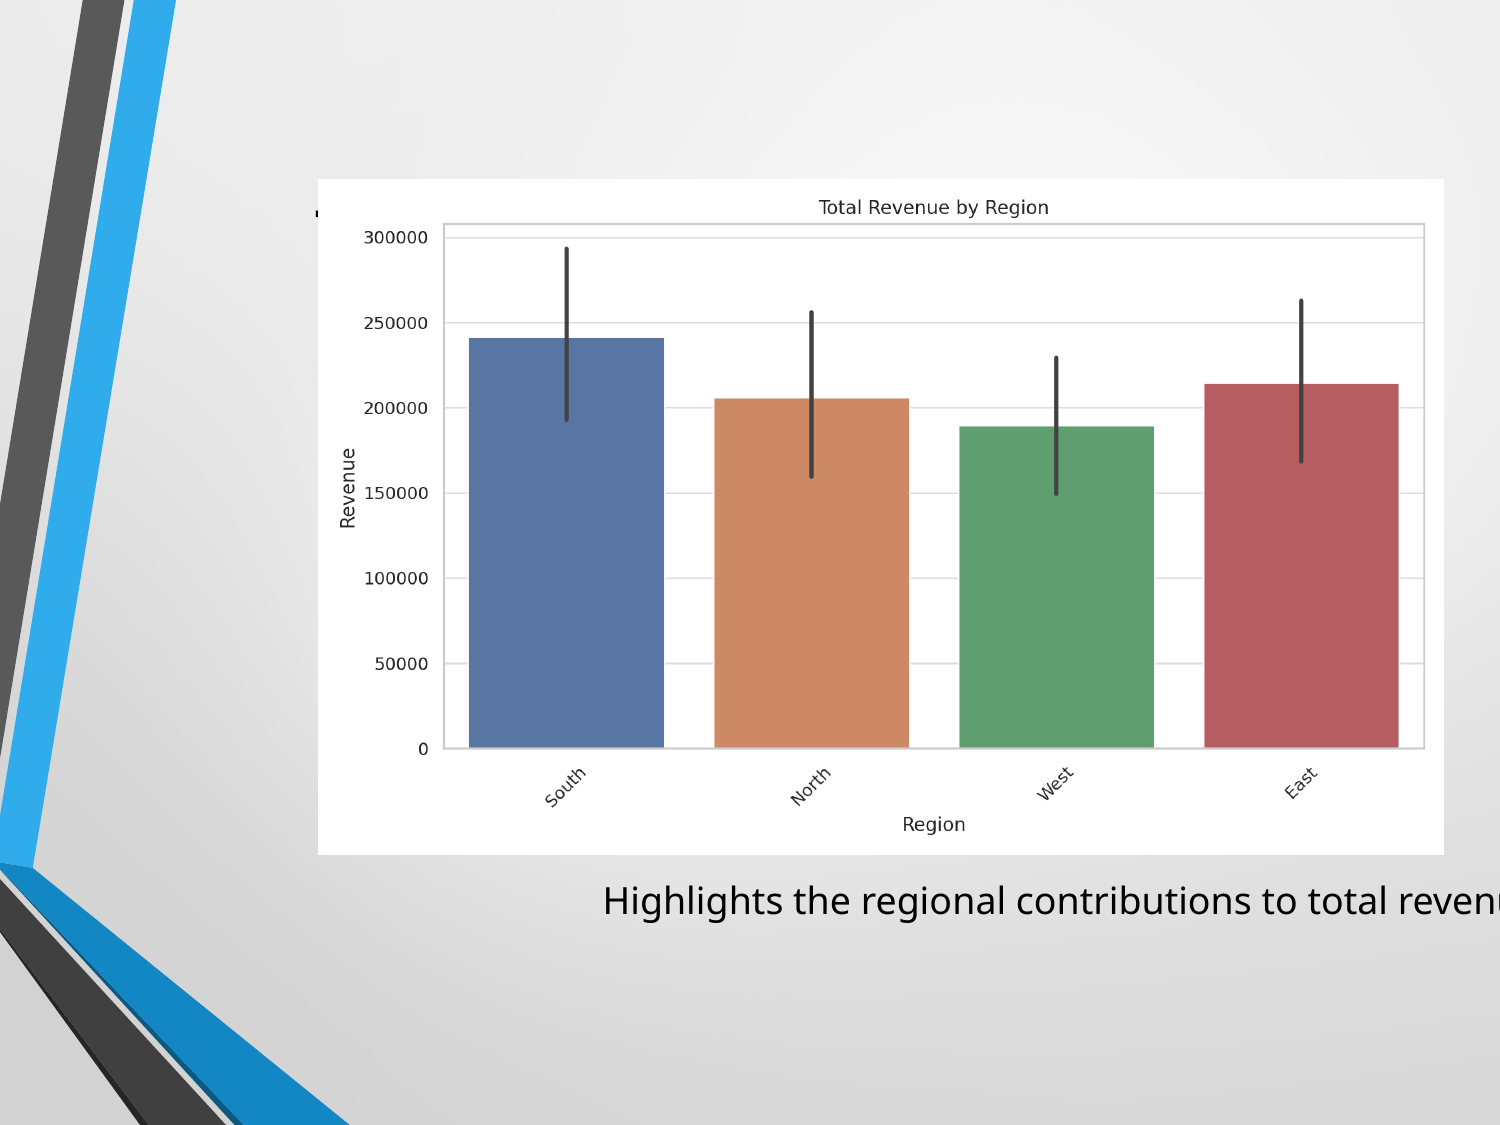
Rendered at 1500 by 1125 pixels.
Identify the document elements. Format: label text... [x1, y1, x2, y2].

picture [318, 179, 1444, 856]
text_box Highlights the regional contributions to total revenue. [587, 869, 1500, 930]
title Total Revenue by Region [161, 75, 1425, 400]
